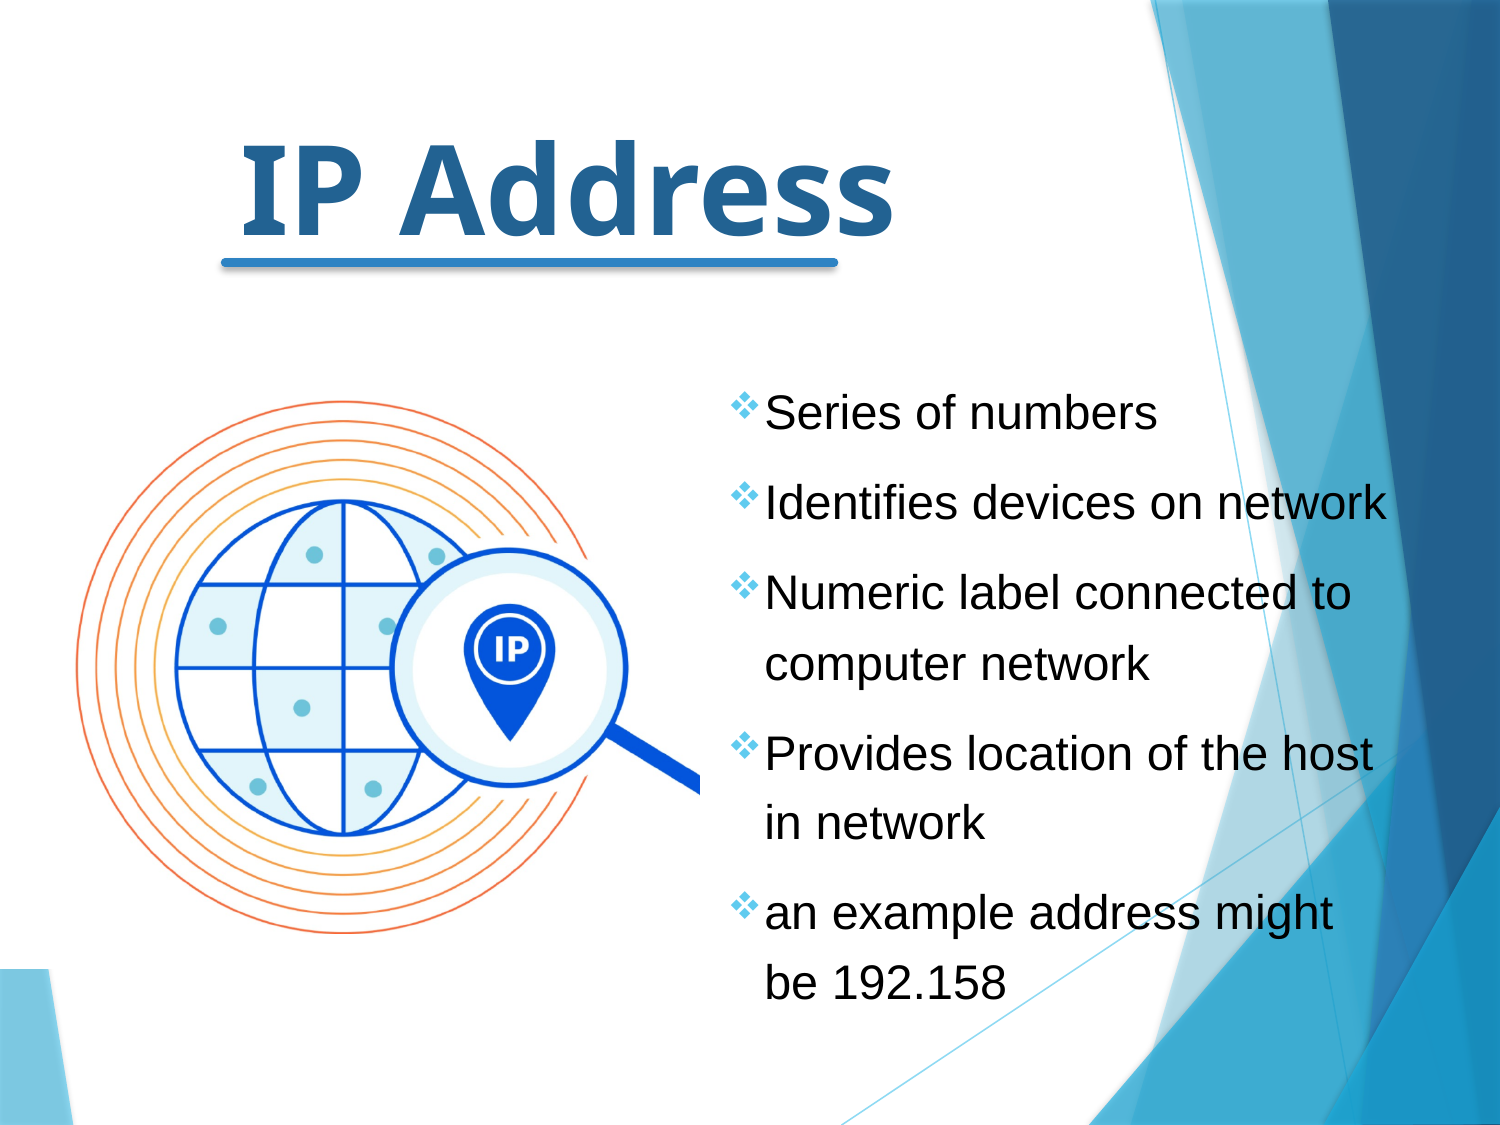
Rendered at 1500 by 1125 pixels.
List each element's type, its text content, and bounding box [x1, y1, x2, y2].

list Series of numbers Identifies devices on network Numeric label connected to computer network Provides location of the host in network an example address might be 192.158 [712, 362, 1404, 1032]
picture [0, 336, 701, 969]
title IP Address [225, 99, 917, 268]
